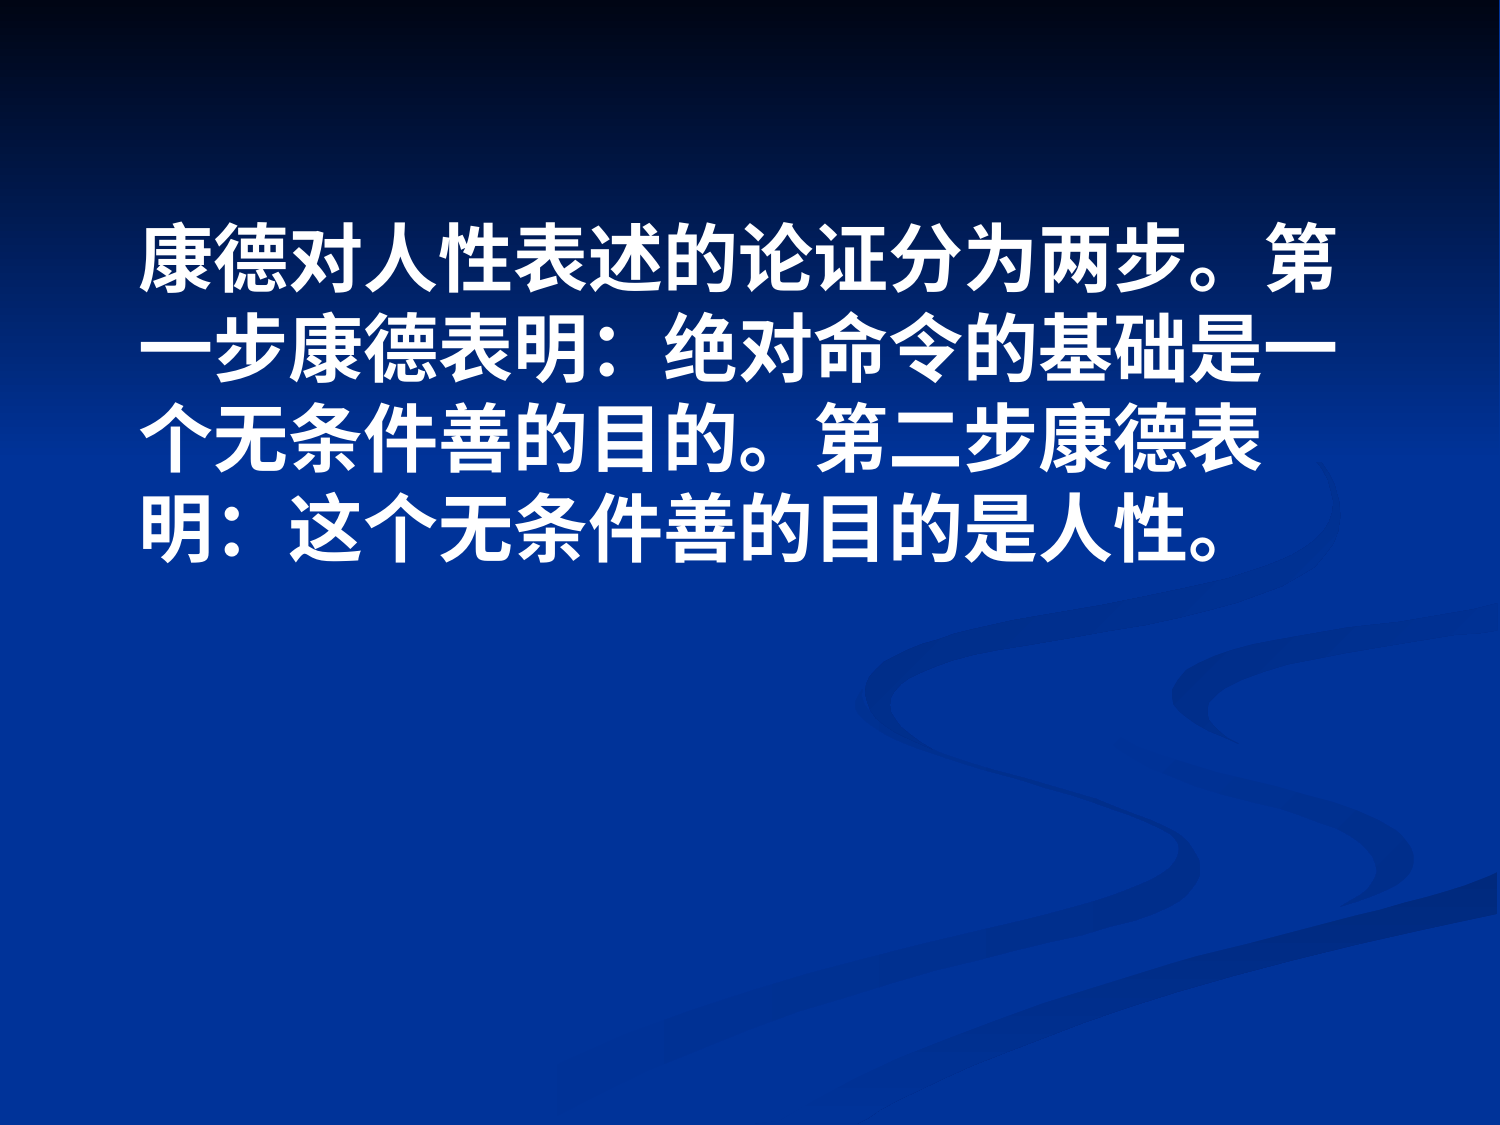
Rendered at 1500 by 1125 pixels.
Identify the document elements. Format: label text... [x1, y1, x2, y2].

text_box 康德对人性表述的论证分为两步。第一步康德表明：绝对命令的基础是一个无条件善的目的。第二步康德表明：这个无条件善的目的是人性。 [123, 113, 1424, 579]
